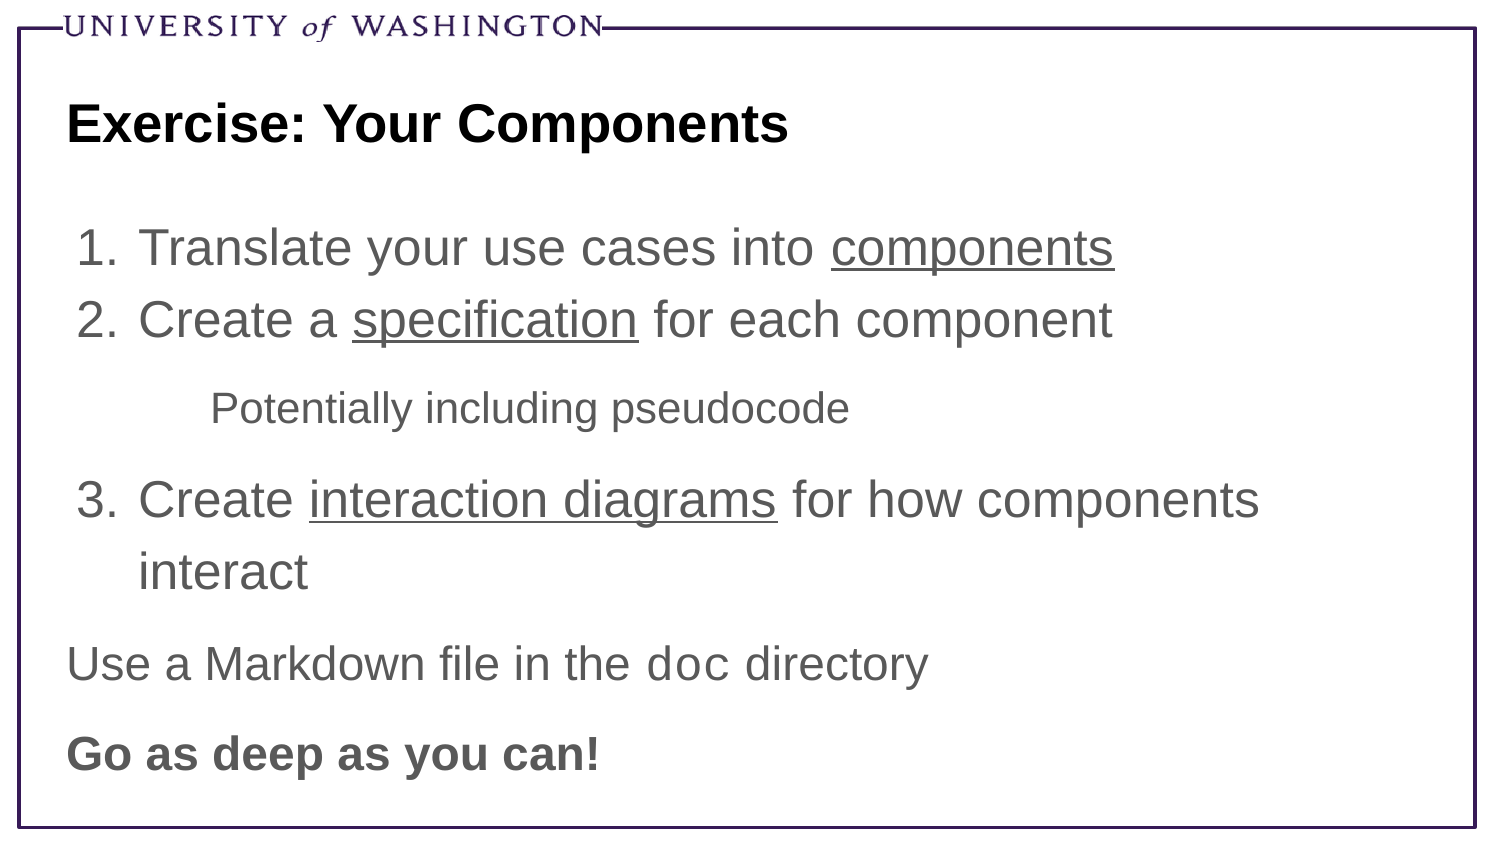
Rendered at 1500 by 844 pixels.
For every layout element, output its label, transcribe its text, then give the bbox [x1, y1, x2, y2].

list Translate your use cases into components Create a specification for each component Potentially including pseudocode Create interaction diagrams for how components interact Use a Markdown file in the doc directory Go as deep as you can! [51, 189, 1449, 801]
title Exercise: Your Components [51, 72, 1449, 167]
picture [15, 15, 1480, 830]
